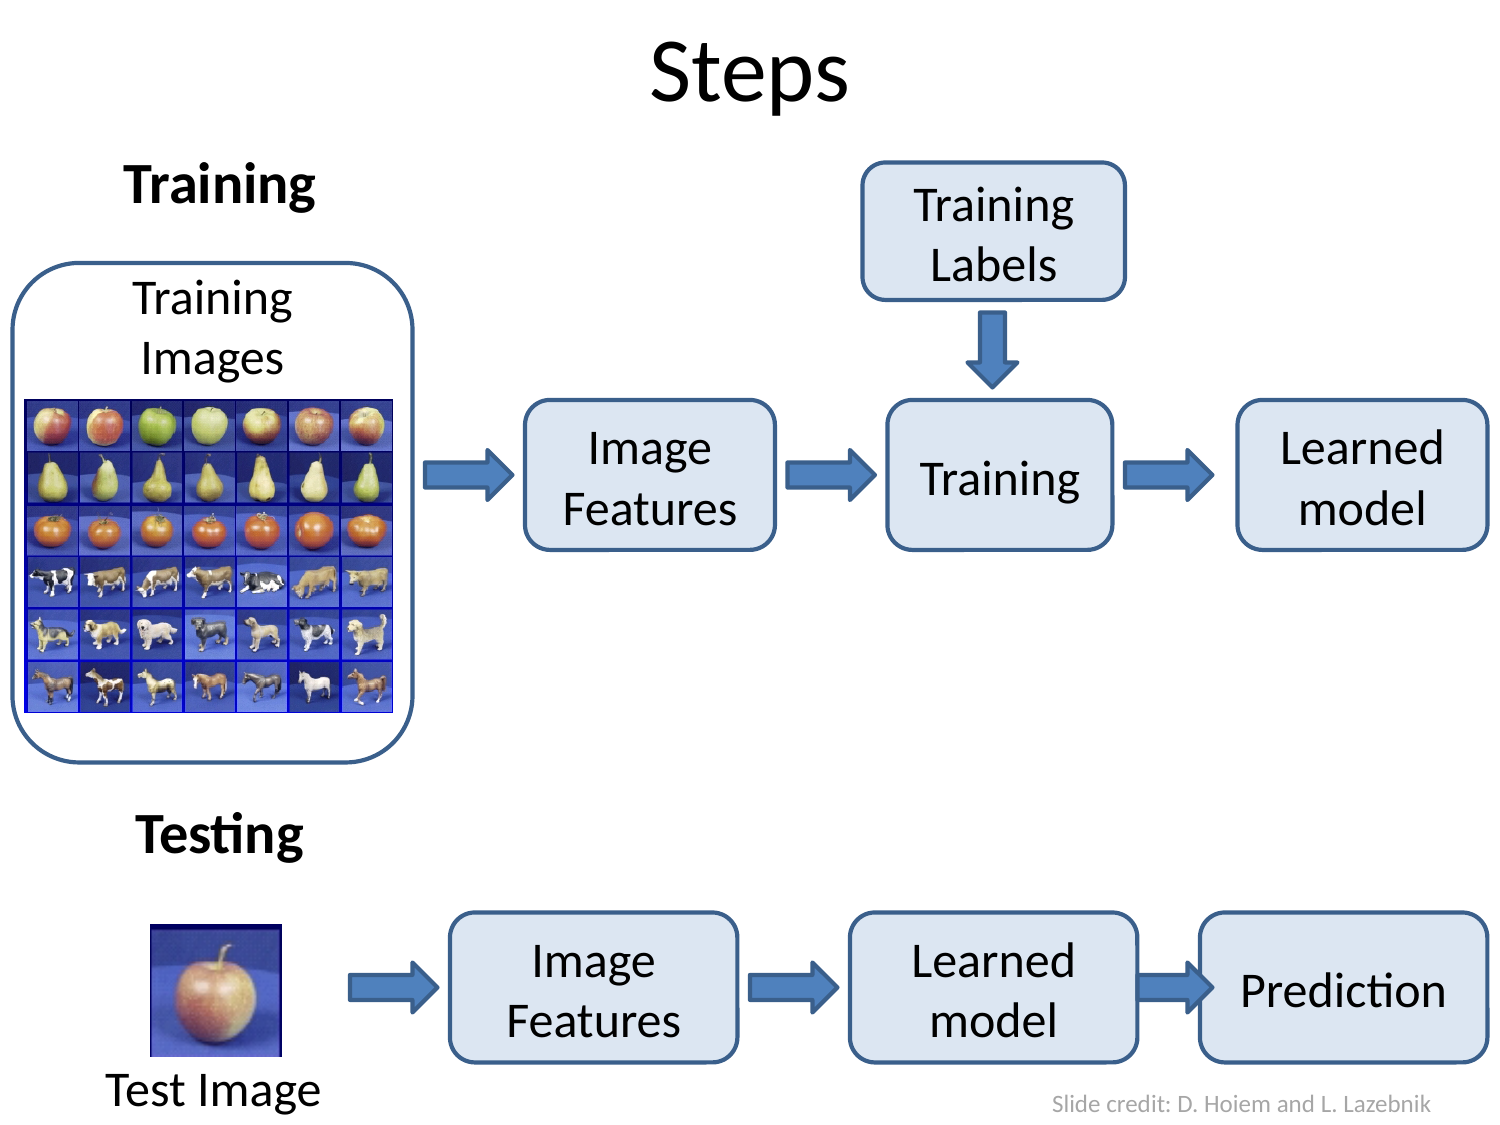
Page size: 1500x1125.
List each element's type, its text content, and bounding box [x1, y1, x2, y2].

picture [149, 924, 282, 1057]
text_box [785, 448, 878, 502]
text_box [12, 257, 413, 763]
text_box Image Features [522, 397, 778, 553]
text_box Learned model [847, 910, 1140, 1065]
text_box Training [885, 397, 1115, 553]
text_box [747, 960, 840, 1015]
text_box [1135, 960, 1215, 1015]
picture [24, 399, 393, 713]
text_box Training [109, 137, 332, 223]
title Steps [75, 0, 1425, 130]
text_box Slide credit: D. Hoiem and L. Lazebnik [1037, 1079, 1500, 1125]
text_box Image Features [447, 910, 740, 1065]
text_box [1122, 448, 1215, 502]
text_box Test Image [90, 1049, 337, 1124]
text_box [347, 960, 440, 1015]
text_box [965, 310, 1020, 390]
text_box [422, 448, 515, 502]
text_box Learned model [1235, 397, 1490, 553]
text_box Testing [120, 787, 319, 873]
text_box Training Labels [860, 160, 1128, 303]
text_box Prediction [1197, 910, 1490, 1065]
